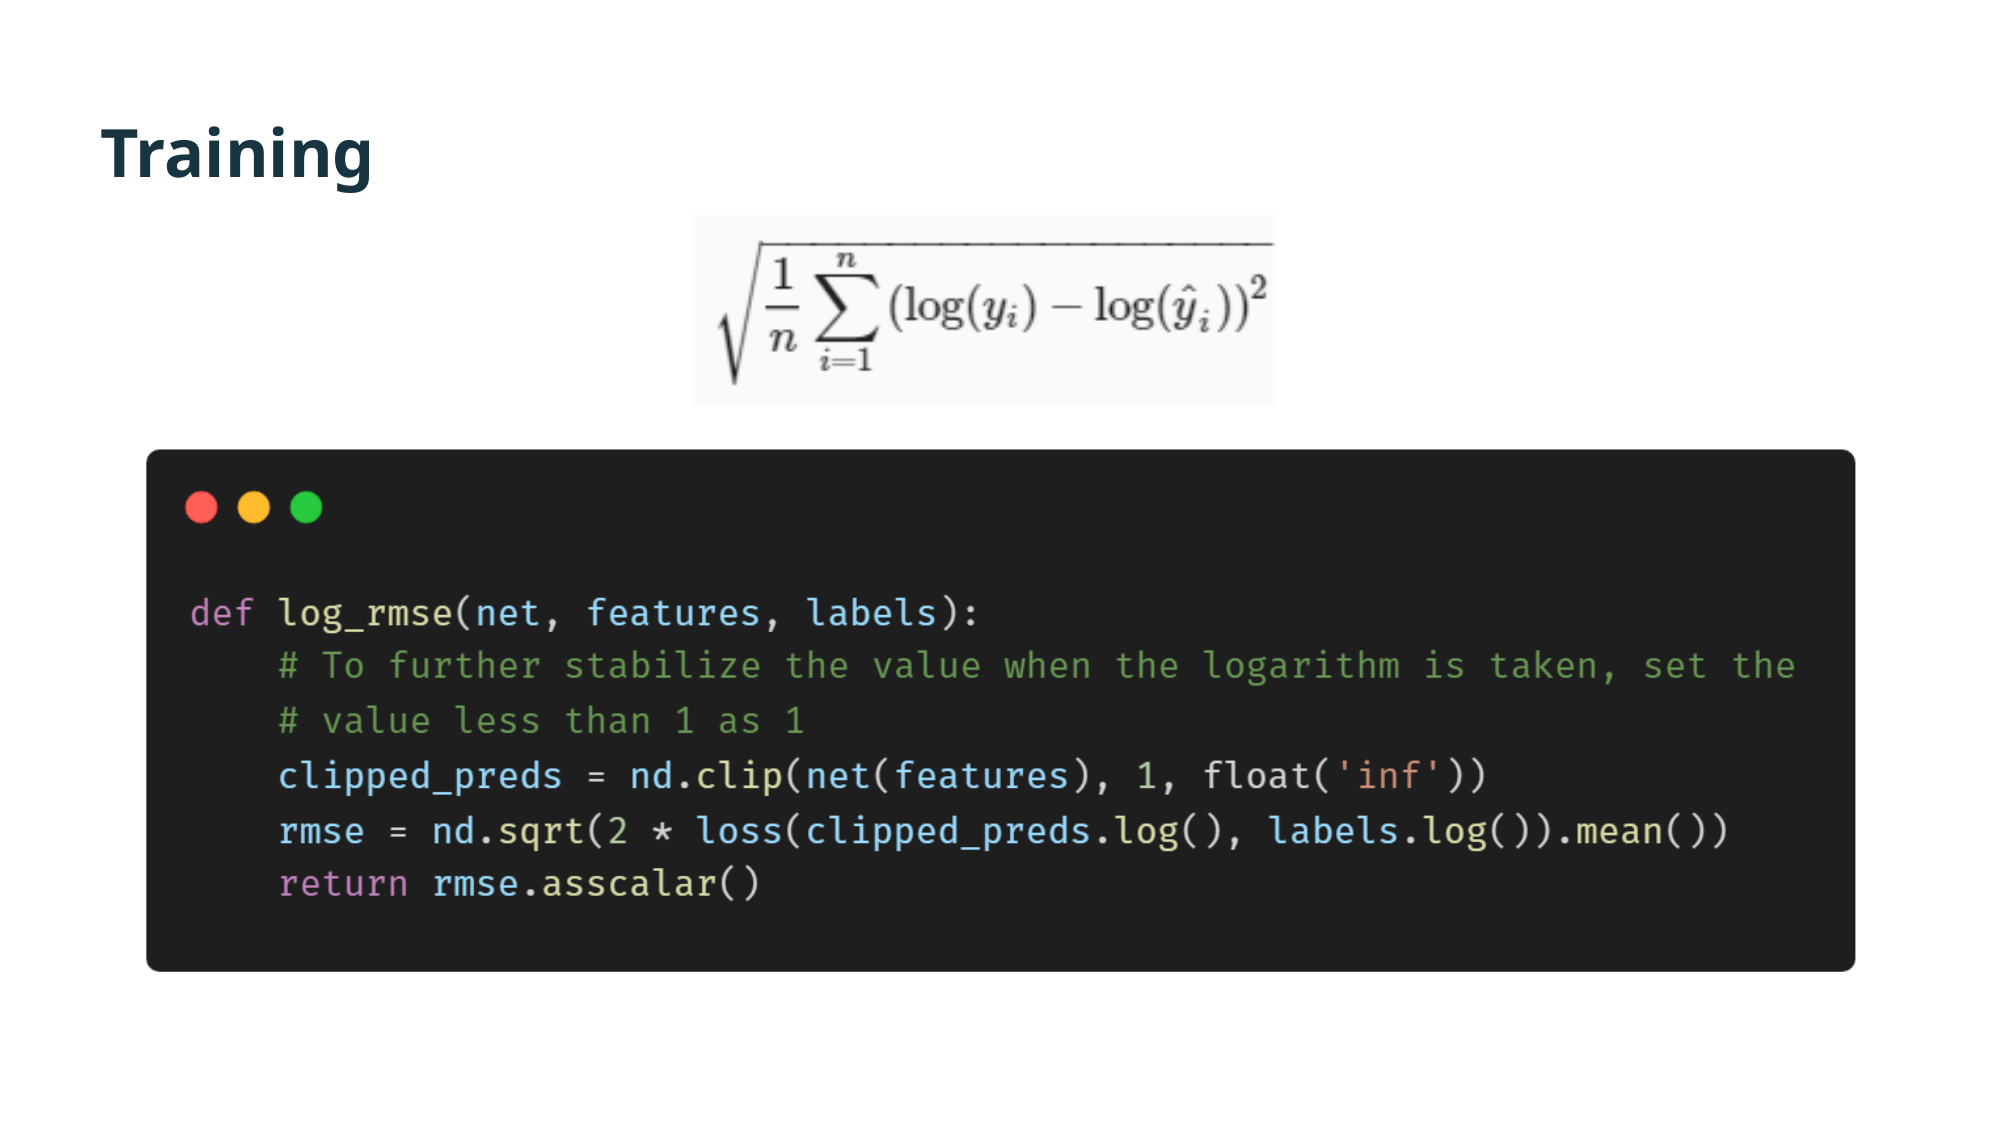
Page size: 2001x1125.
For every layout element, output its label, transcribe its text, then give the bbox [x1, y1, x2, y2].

title Training [80, 90, 1985, 216]
picture [692, 215, 1276, 405]
picture [143, 444, 1857, 975]
